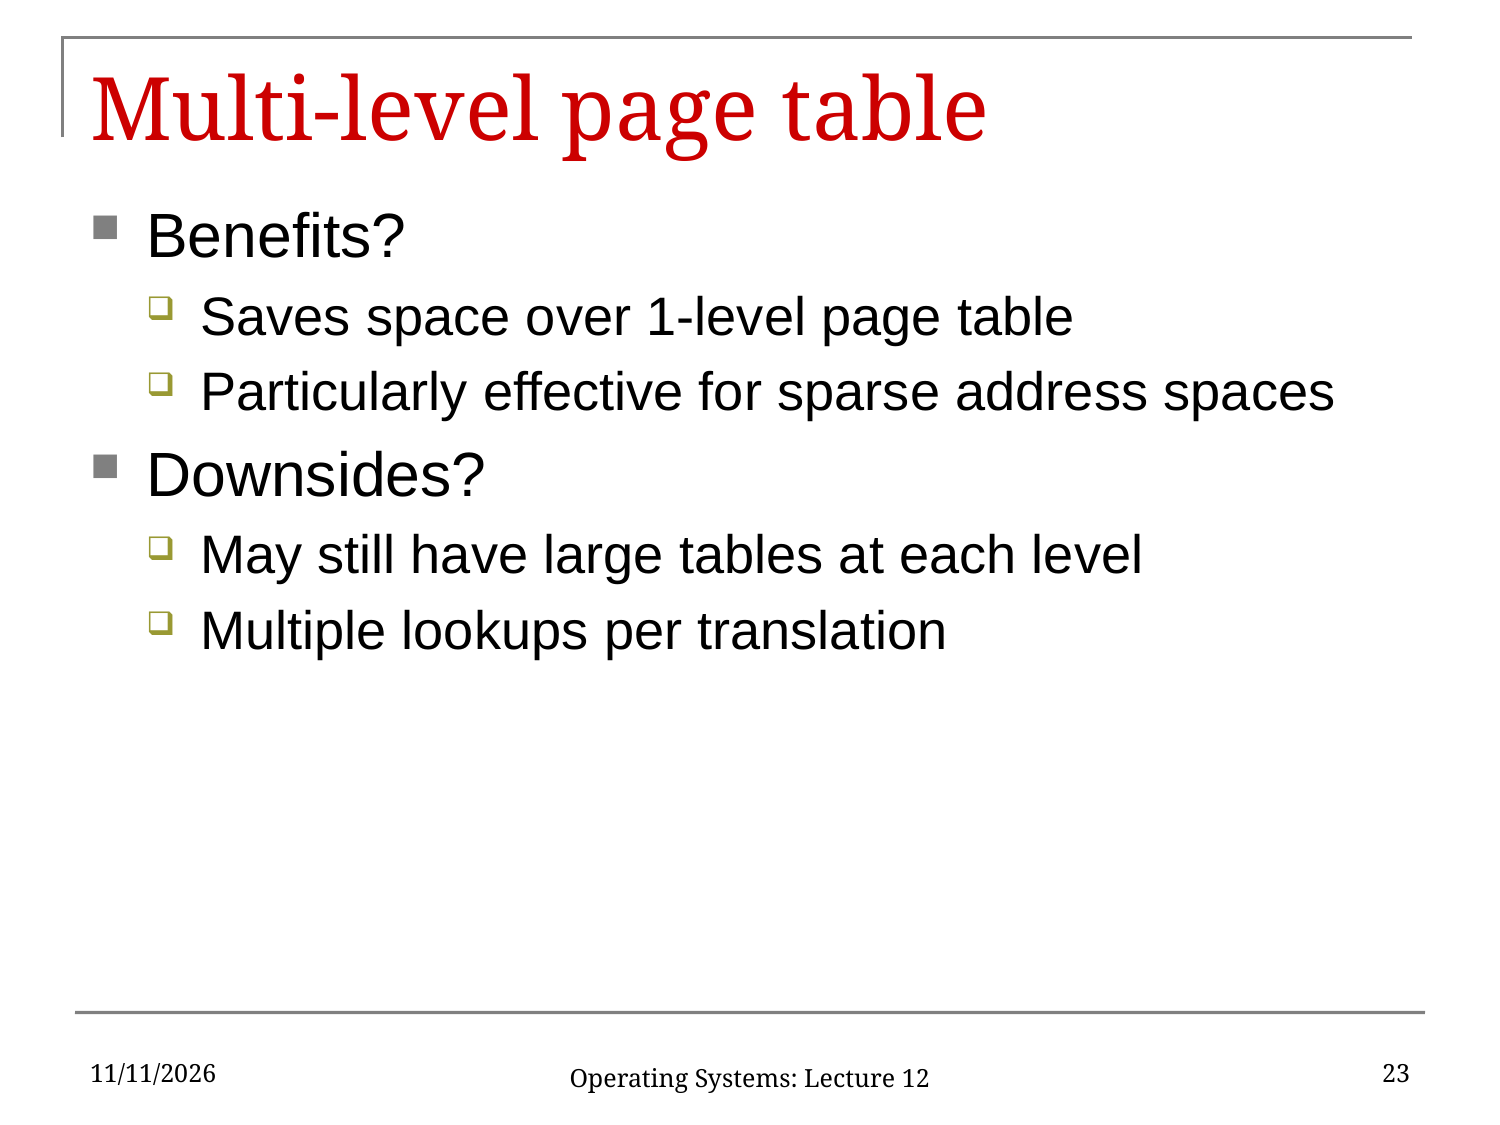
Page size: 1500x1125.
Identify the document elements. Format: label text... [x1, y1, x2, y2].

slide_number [74, 1023, 426, 1100]
footer Operating Systems: Lecture 12 [512, 1024, 988, 1101]
title Multi-level page table [75, 45, 1425, 163]
slide_number 23 [1074, 1023, 1426, 1100]
list Benefits? Saves space over 1-level page table Particularly effective for sparse address spaces Downsides? May still have large tables at each level Multiple lookups per translation [75, 187, 1425, 1006]
